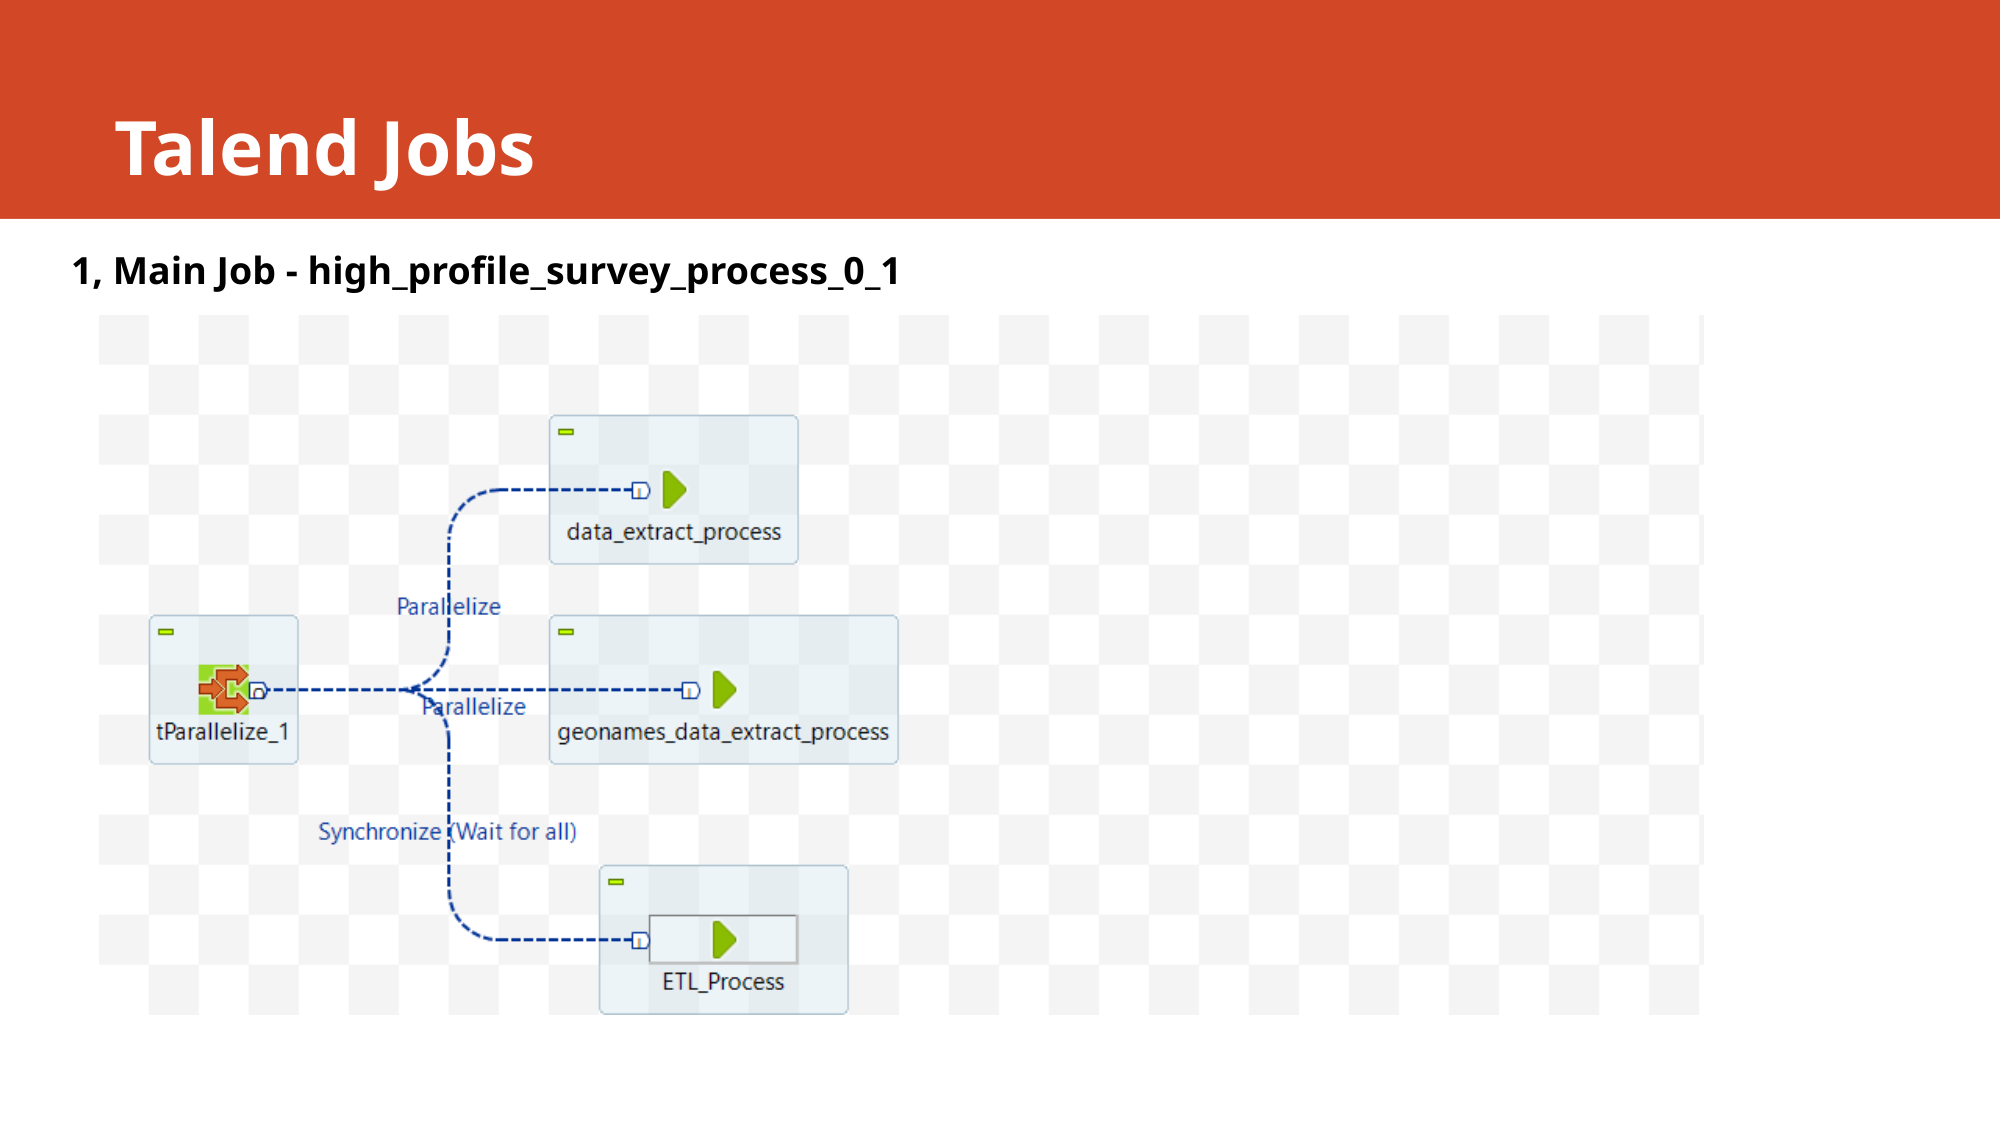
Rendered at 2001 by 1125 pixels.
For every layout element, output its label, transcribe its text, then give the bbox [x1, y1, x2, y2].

picture [99, 315, 1704, 1016]
title Talend Jobs [99, 0, 1863, 199]
text_box 1, Main Job - high_profile_survey_process_0_1 [56, 239, 938, 345]
